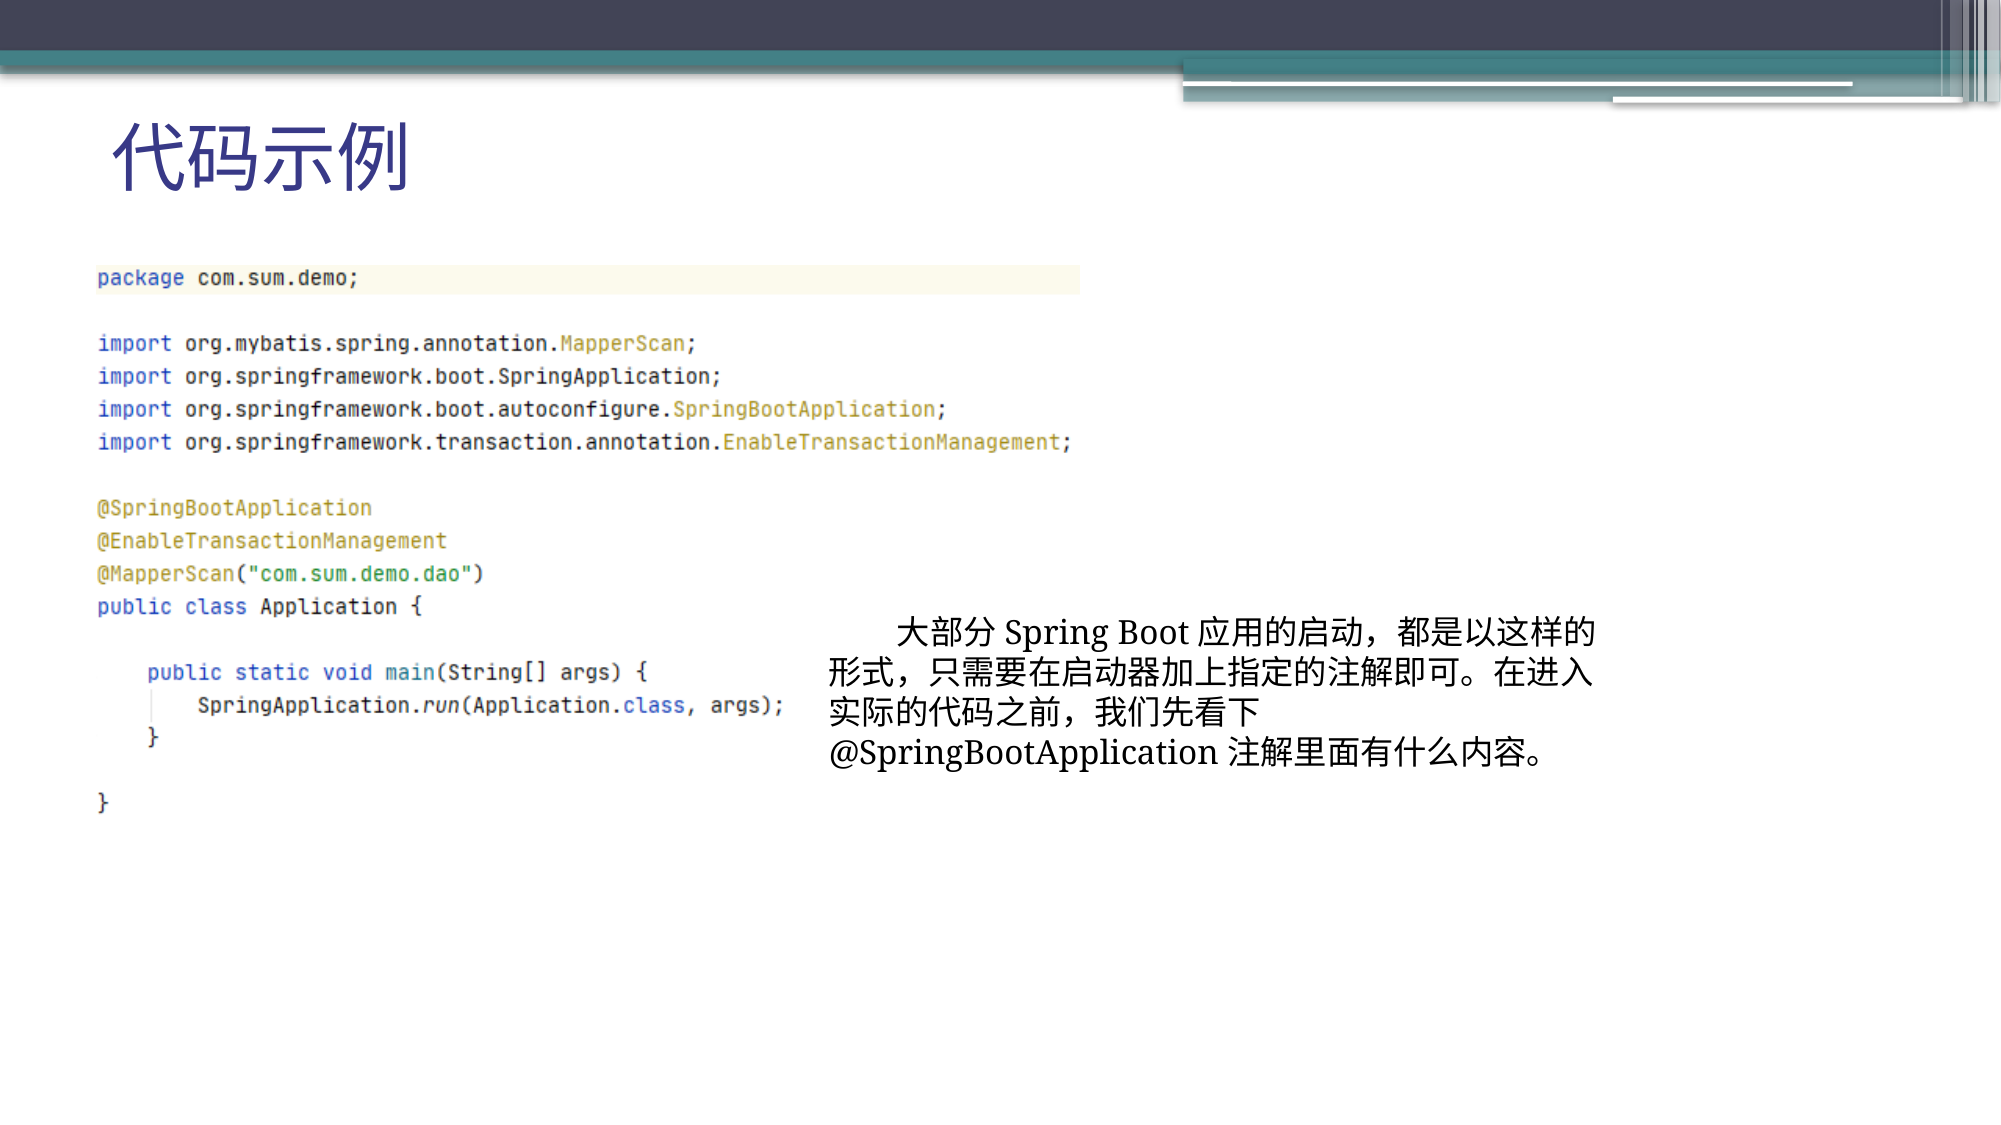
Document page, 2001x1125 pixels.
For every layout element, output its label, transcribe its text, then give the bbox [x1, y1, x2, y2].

picture [96, 265, 1080, 818]
text_box 大部分Spring Boot应用的启动，都是以这样的形式，只需要在启动器加上指定的注解即可。在进入实际的代码之前，我们先看下@SpringBootApplication注解里面有什么内容。 [1085, 604, 1630, 779]
text_box 代码示例 [96, 102, 1005, 208]
